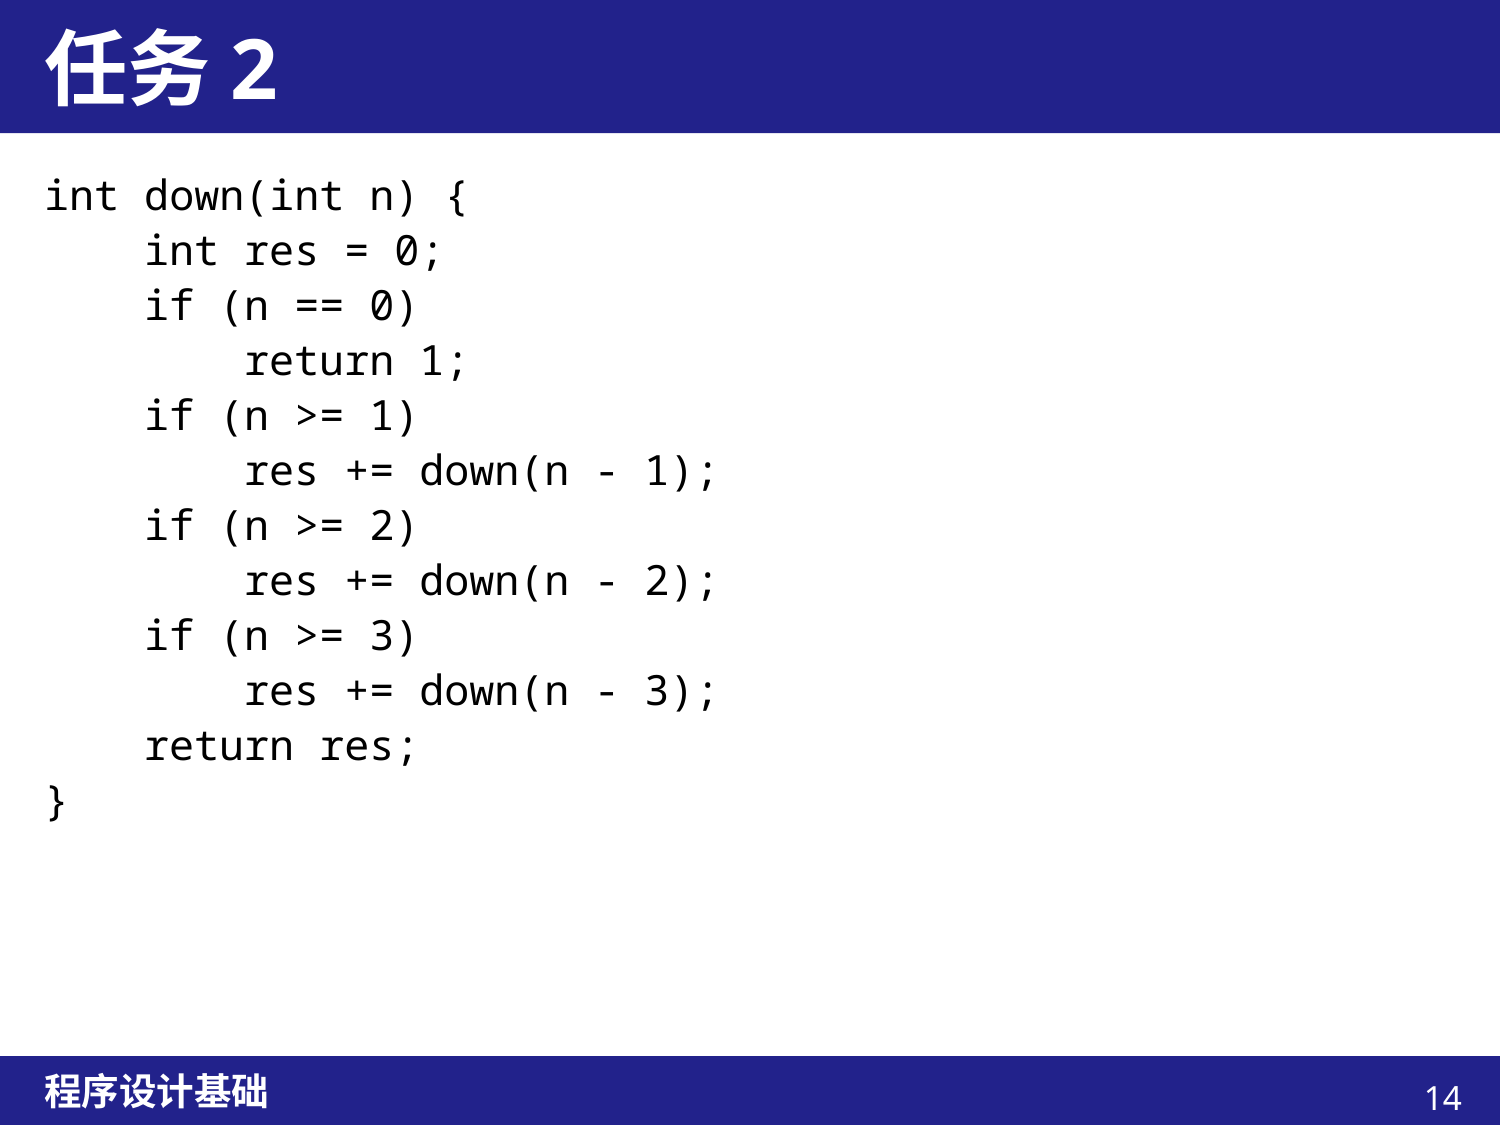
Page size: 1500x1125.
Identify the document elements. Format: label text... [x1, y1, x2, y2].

list int down(int n) { int res = 0; if (n == 0) return 1; if (n >= 1) res += down(n - 1); if (n >= 2) res += down(n - 2); if (n >= 3) res += down(n - 3); return res; } [29, 156, 1469, 1034]
title 任务2 [29, 0, 1469, 134]
